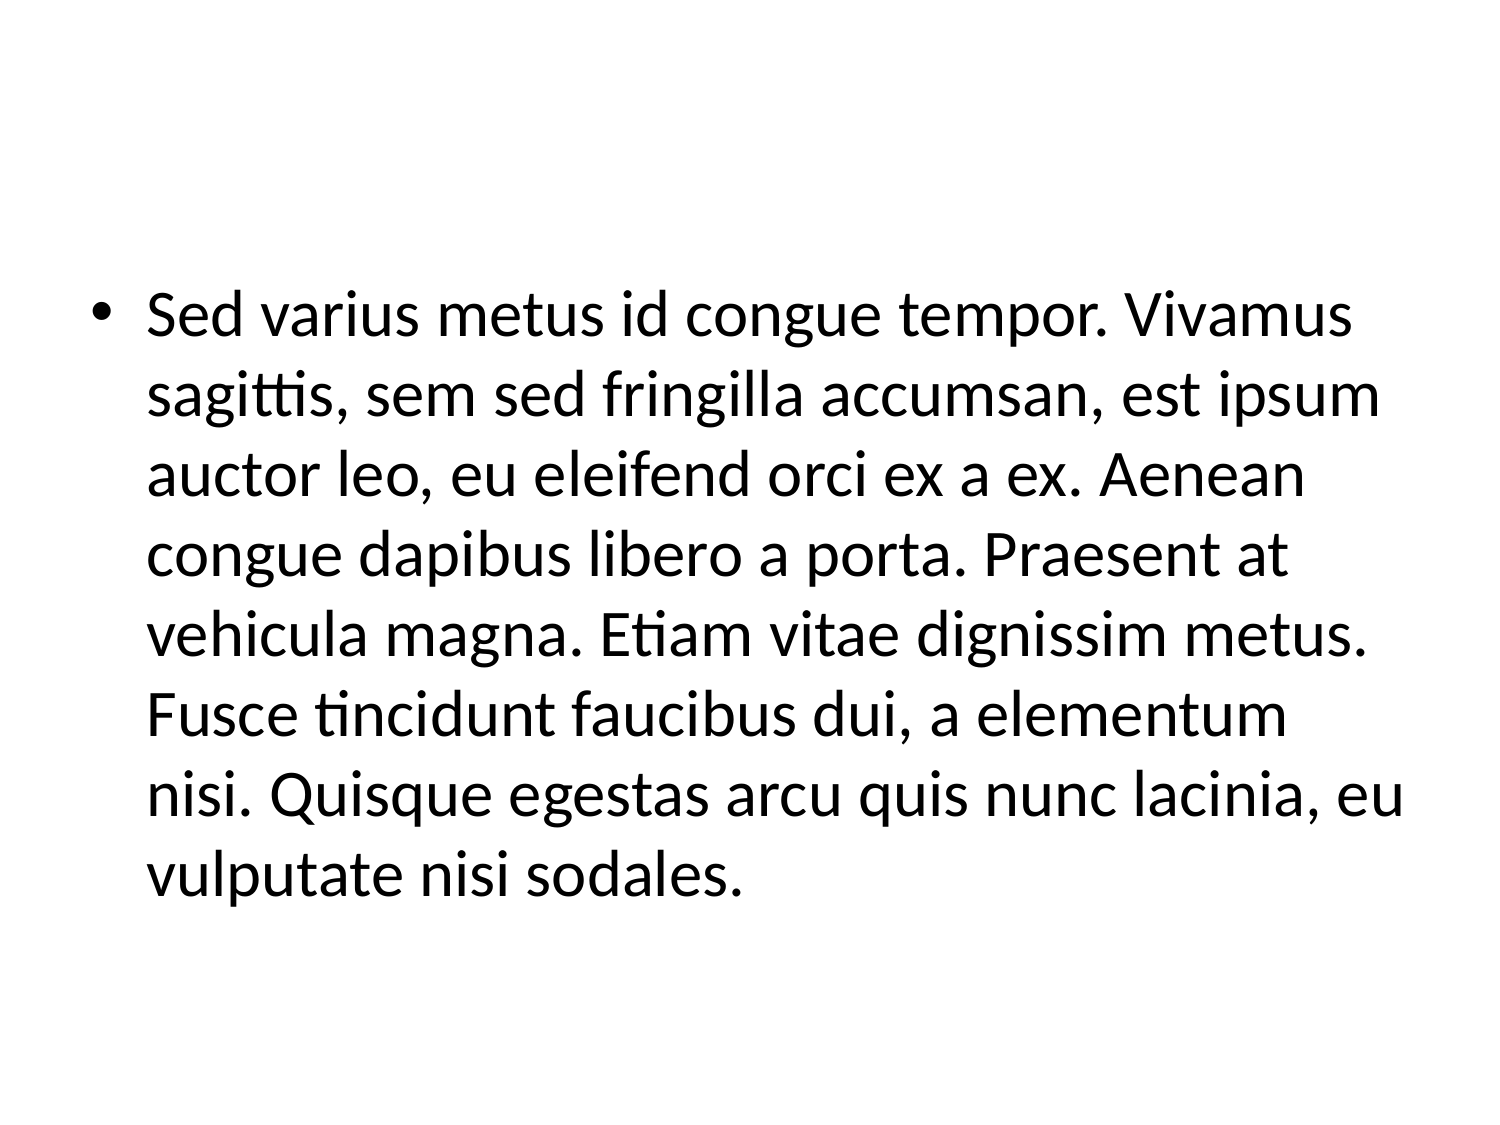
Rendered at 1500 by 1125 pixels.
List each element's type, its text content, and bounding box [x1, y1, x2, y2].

list Sed varius metus id congue tempor. Vivamus sagittis, sem sed fringilla accumsan, est ipsum auctor leo, eu eleifend orci ex a ex. Aenean congue dapibus libero a porta. Praesent at vehicula magna. Etiam vitae dignissim metus. Fusce tincidunt faucibus dui, a elementum nisi. Quisque egestas arcu quis nunc lacinia, eu vulputate nisi sodales. [75, 262, 1425, 1005]
